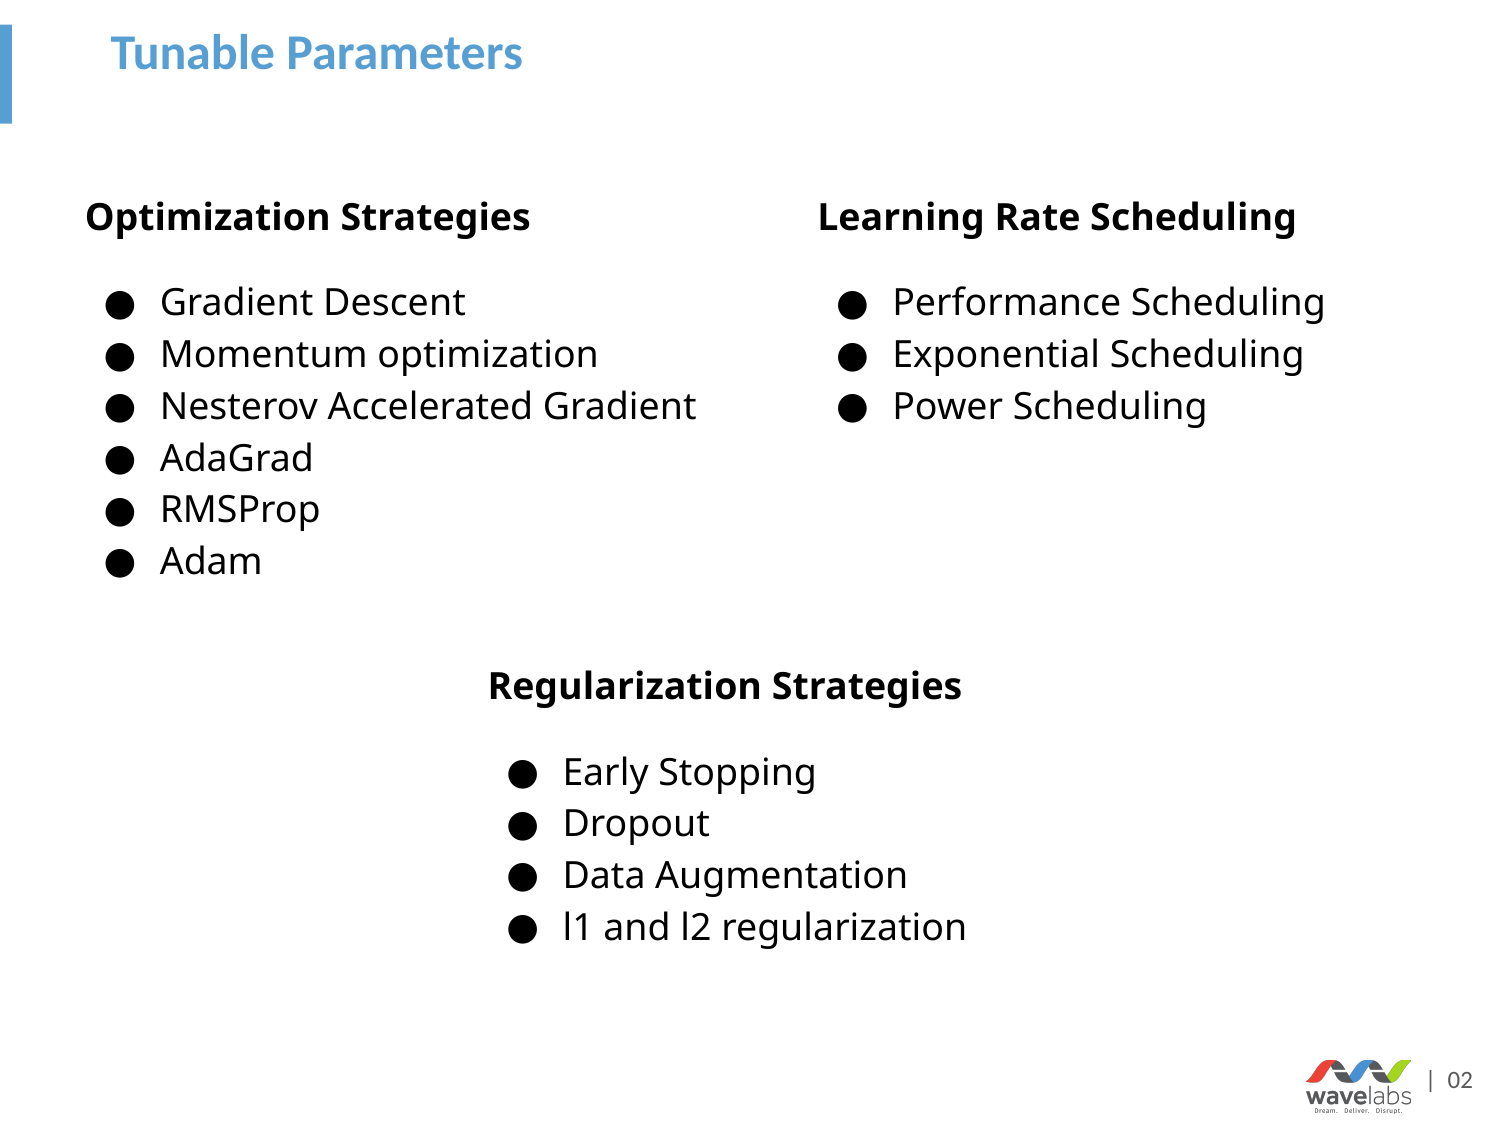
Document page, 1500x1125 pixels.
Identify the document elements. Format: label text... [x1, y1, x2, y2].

picture [1306, 1059, 1412, 1114]
text_box | 02 [1076, 1056, 1489, 1102]
text_box Optimization Strategies Gradient Descent Momentum optimization Nesterov Accelerated Gradient AdaGrad RMSProp Adam [69, 171, 775, 593]
text_box Regularization Strategies Early Stopping Dropout Data Augmentation l1 and l2 regularization [472, 640, 1005, 977]
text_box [0, 12, 845, 124]
text_box Learning Rate Scheduling Performance Scheduling Exponential Scheduling Power Scheduling [802, 171, 1395, 593]
